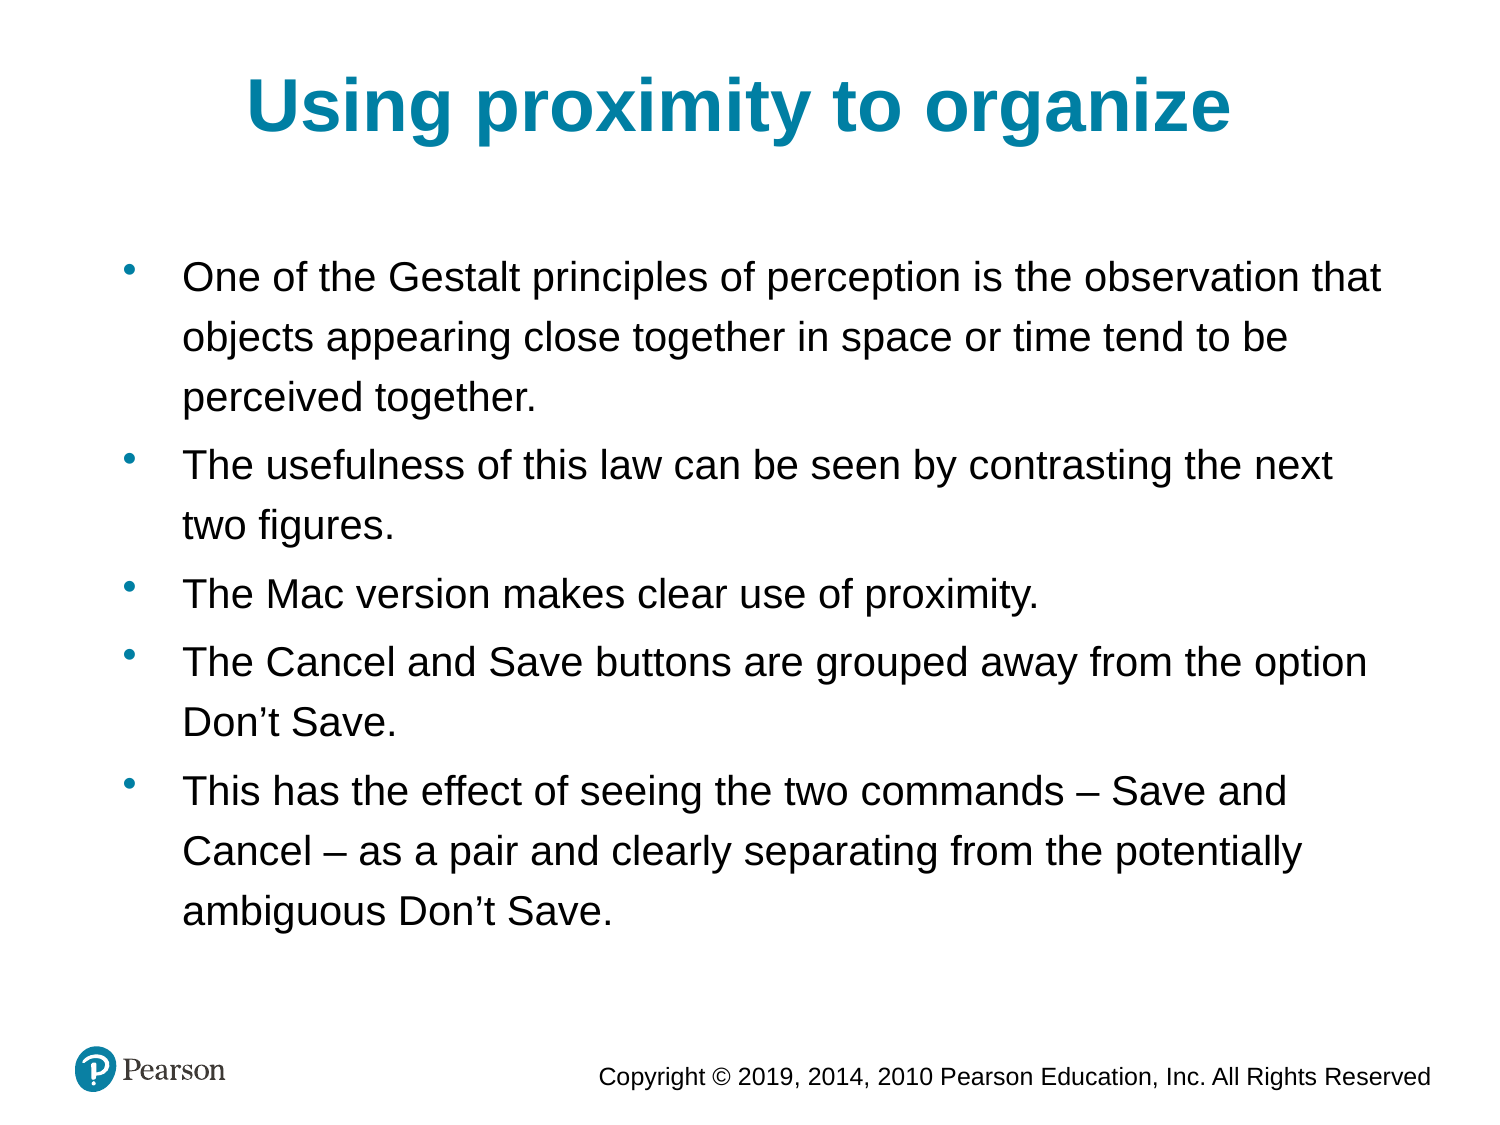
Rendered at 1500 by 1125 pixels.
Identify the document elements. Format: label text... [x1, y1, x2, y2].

list One of the Gestalt principles of perception is the observation that objects appearing close together in space or time tend to be perceived together. The usefulness of this law can be seen by contrasting the next two figures. The Mac version makes clear use of proximity. The Cancel and Save buttons are grouped away from the option Don’t Save. This has the effect of seeing the two commands – Save and Cancel – as a pair and clearly separating from the potentially ambiguous Don’t Save. [107, 232, 1402, 947]
title Using proximity to organize [103, 41, 1397, 161]
